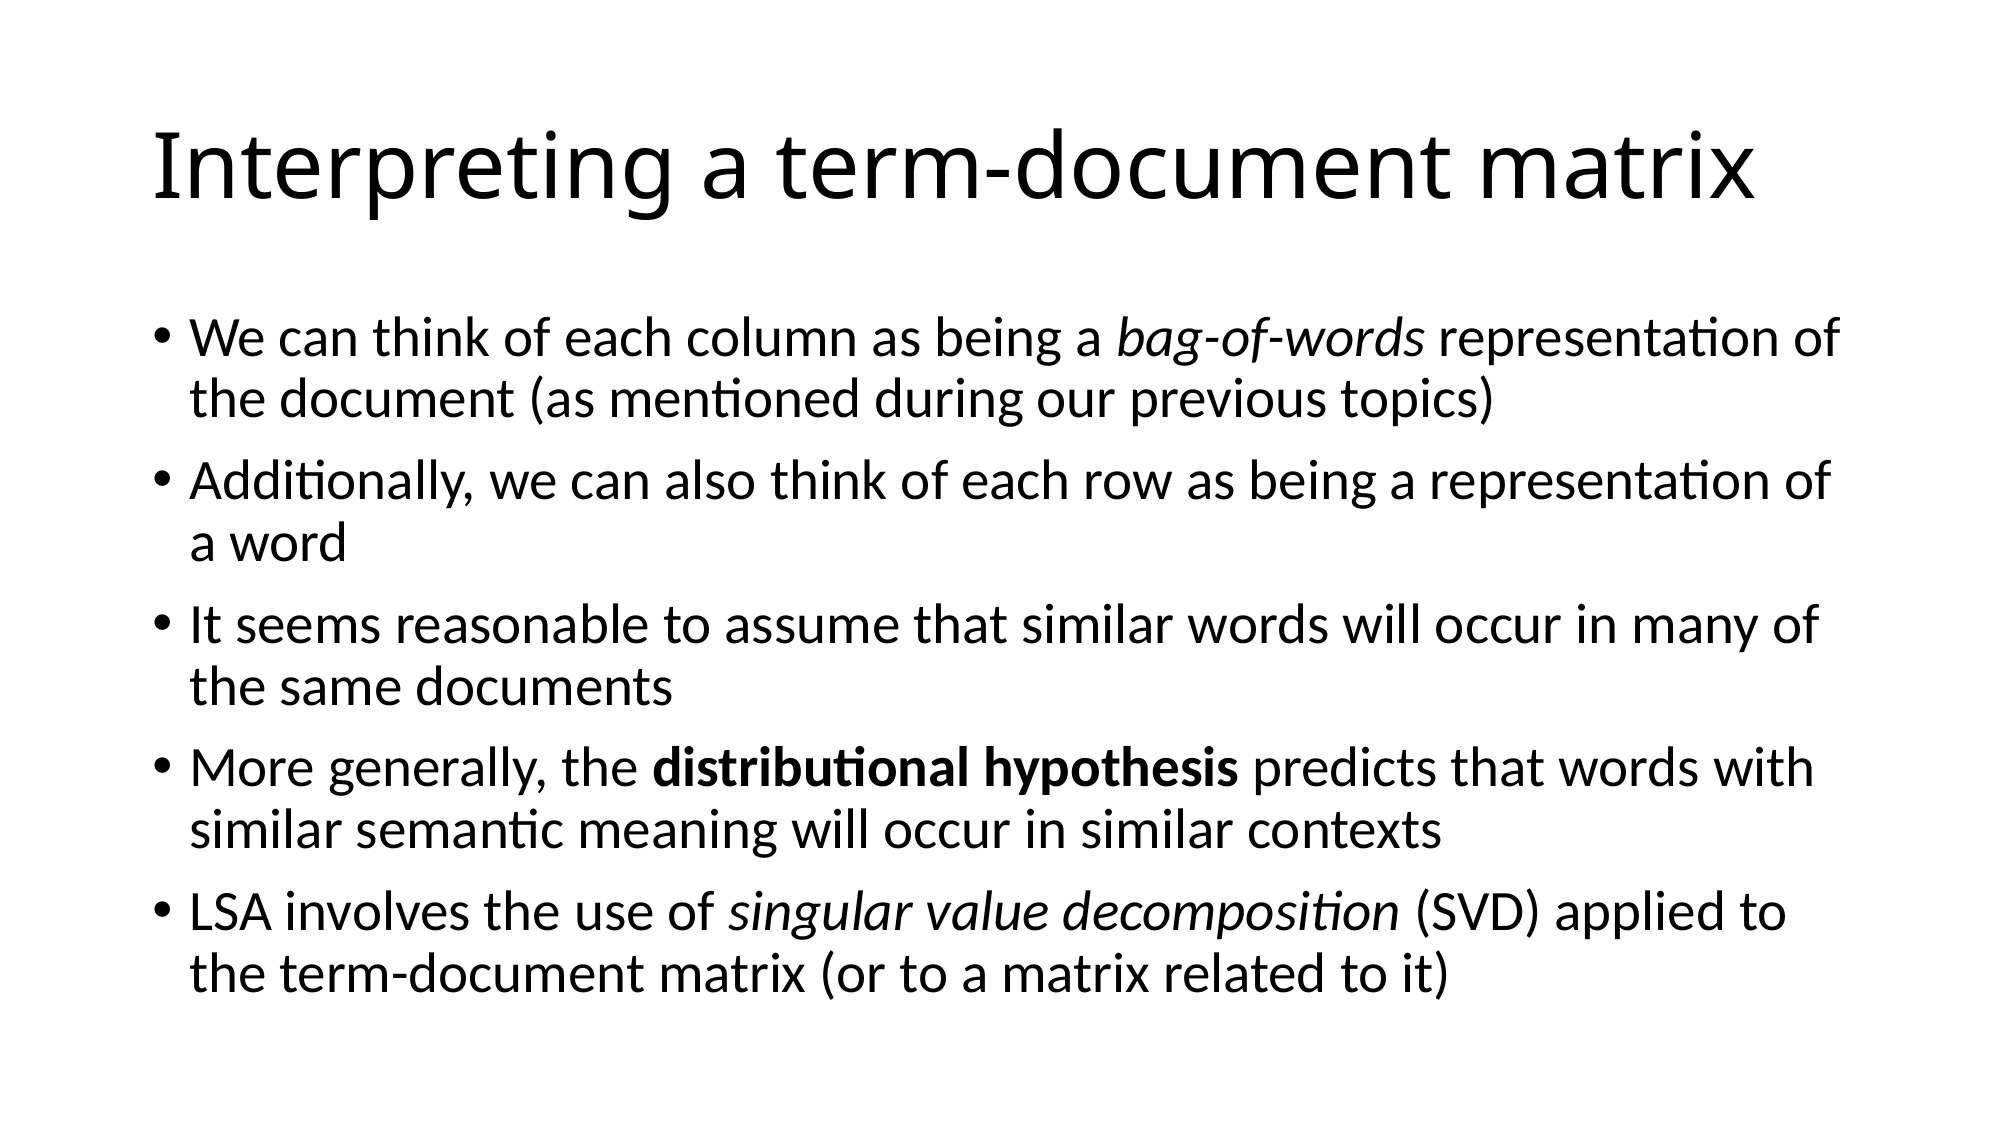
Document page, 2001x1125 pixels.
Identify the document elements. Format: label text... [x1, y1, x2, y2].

list We can think of each column as being a bag-of-words representation of the document (as mentioned during our previous topics) Additionally, we can also think of each row as being a representation of a word It seems reasonable to assume that similar words will occur in many of the same documents More generally, the distributional hypothesis predicts that words with similar semantic meaning will occur in similar contexts LSA involves the use of singular value decomposition (SVD) applied to the term-document matrix (or to a matrix related to it) [137, 299, 1863, 1014]
title Interpreting a term-document matrix [137, 59, 1863, 278]
